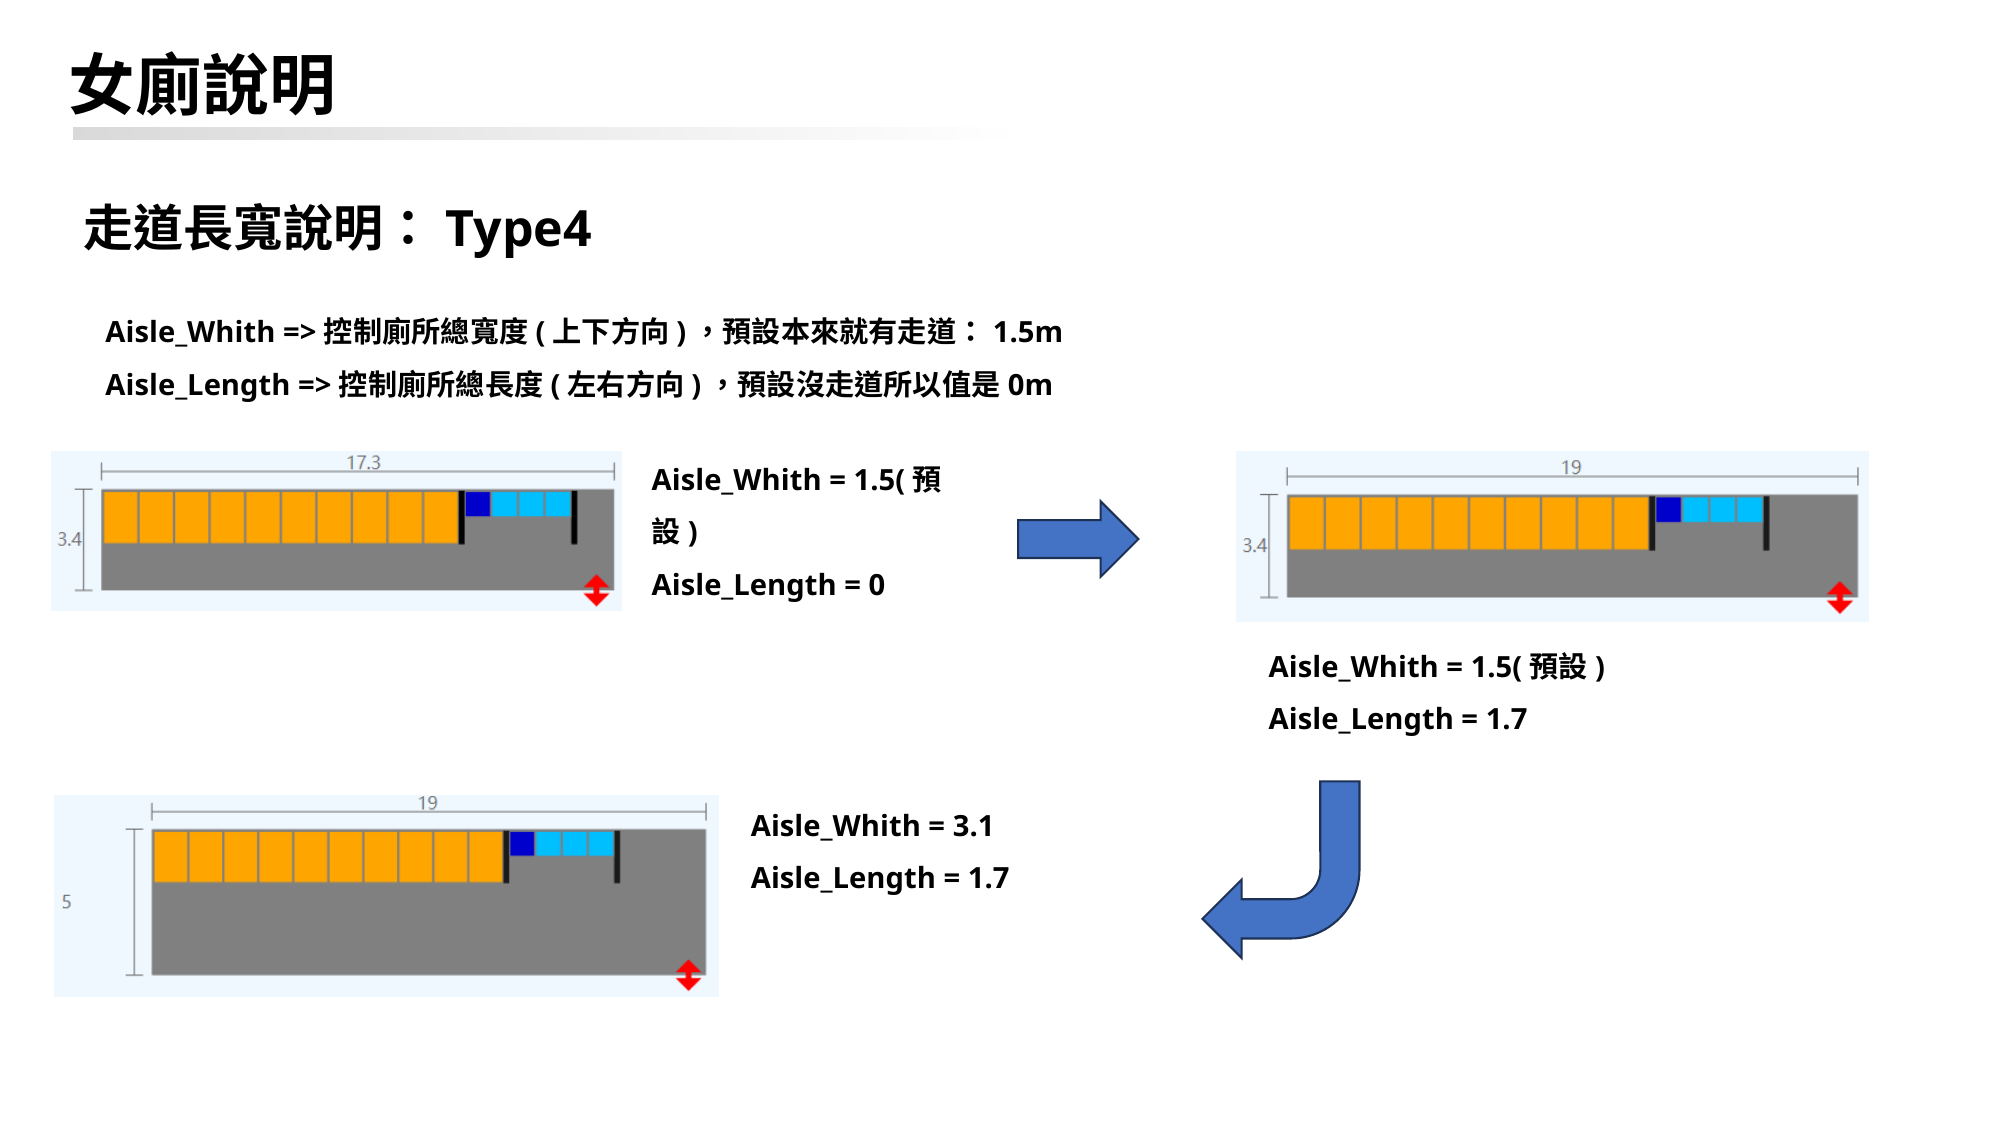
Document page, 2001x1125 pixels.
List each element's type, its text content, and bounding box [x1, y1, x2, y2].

text_box [1017, 498, 1140, 580]
text_box Aisle_Whith = 3.1 Aisle_Length = 1.7 [718, 782, 1055, 902]
text_box Aisle_Whith = 1.5(預設) Aisle_Length = 1.7 [1236, 623, 1949, 744]
text_box [1200, 780, 1361, 961]
text_box Aisle_Whith = 1.5(預設) Aisle_Length = 0 [619, 436, 1000, 609]
picture [51, 451, 622, 612]
text_box 走道長寬說明：Type4 [51, 159, 622, 265]
text_box [72, 127, 1019, 141]
text_box 女廁說明 [54, 35, 1202, 131]
picture [54, 795, 720, 997]
picture [1236, 451, 1869, 622]
text_box Aisle_Whith =>控制廁所總寬度(上下方向)，預設本來就有走道：1.5m Aisle_Length =>控制廁所總長度(左右方向)，預設沒走道所以值是0m [73, 288, 1435, 409]
